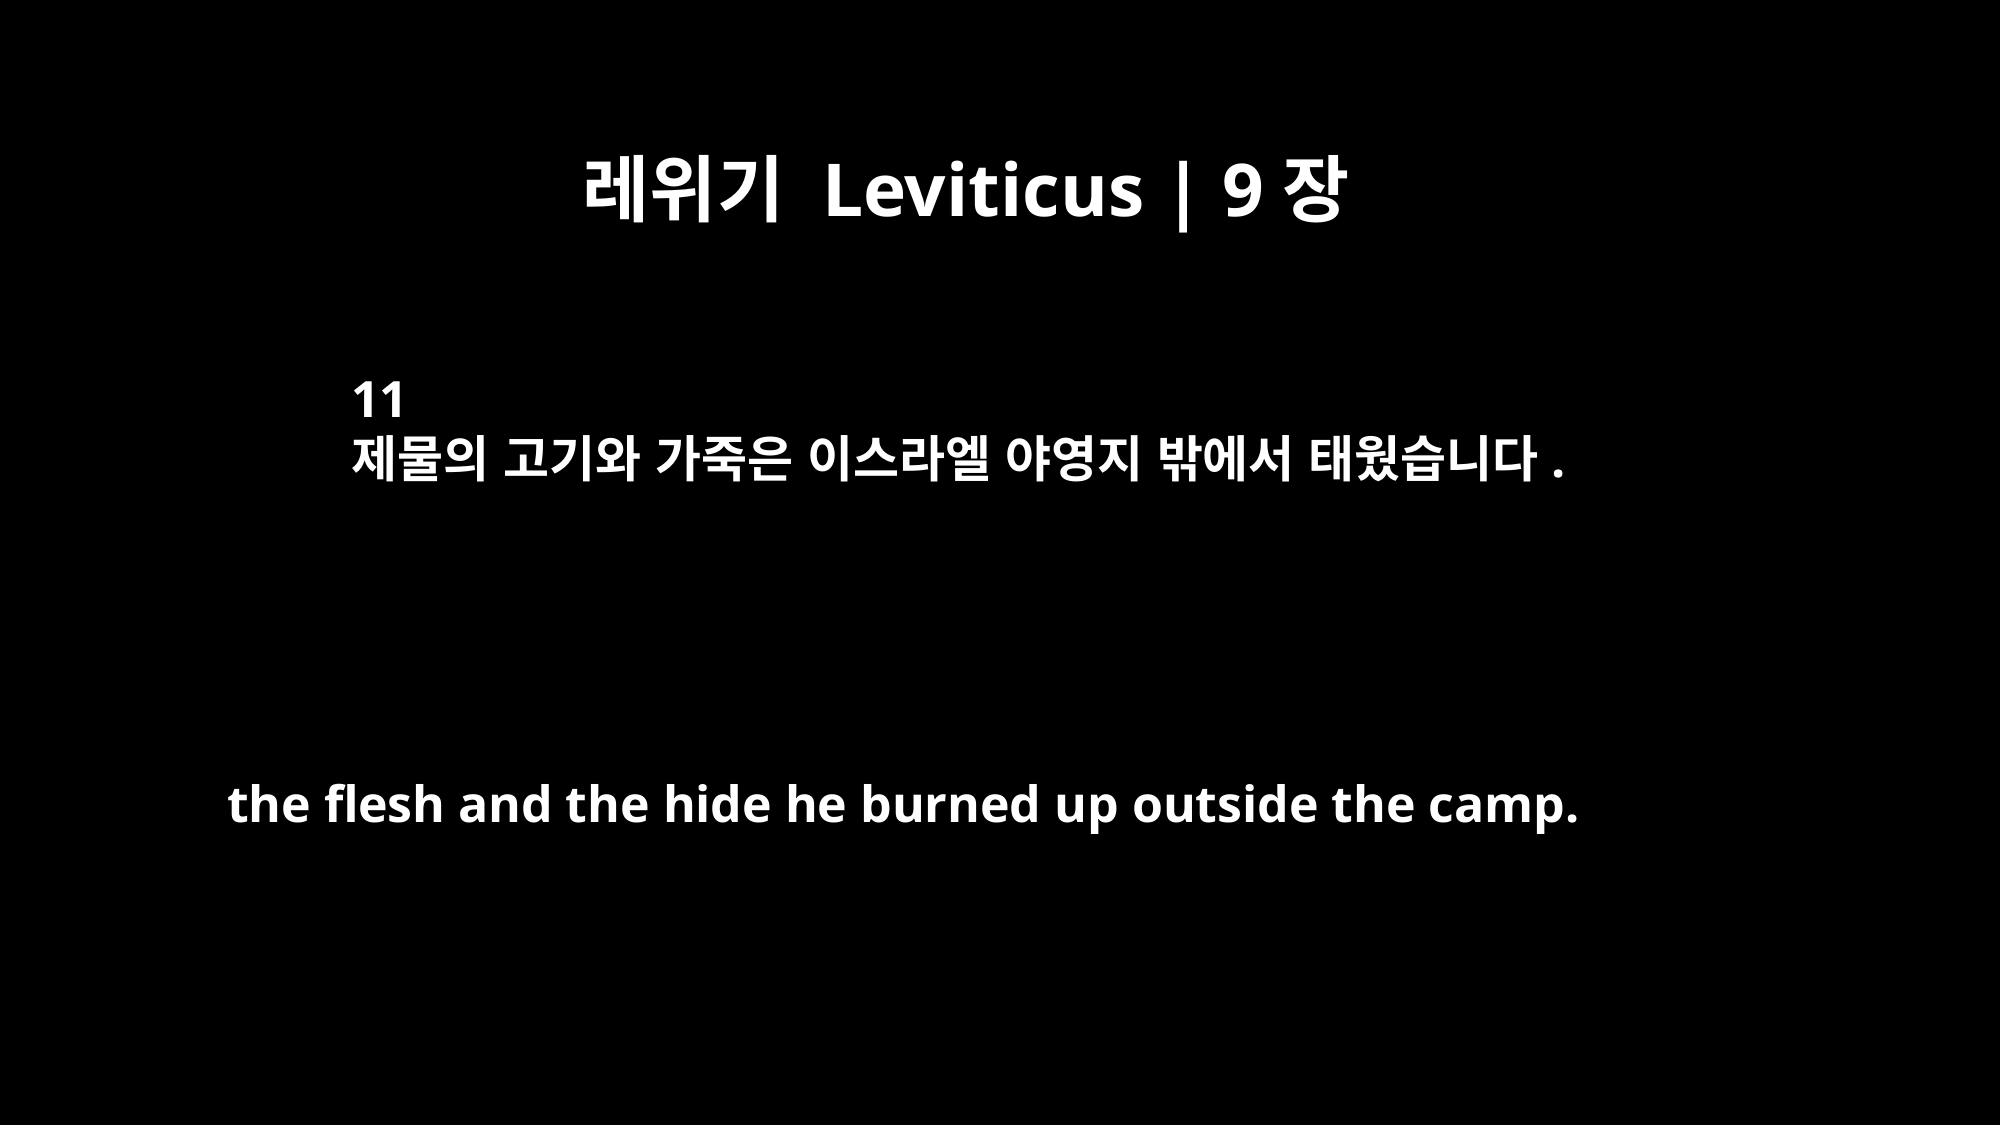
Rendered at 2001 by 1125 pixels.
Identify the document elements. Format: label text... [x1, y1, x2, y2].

text_box 11 제물의 고기와 가죽은 이스라엘 야영지 밖에서 태웠습니다. [336, 359, 1581, 495]
text_box the flesh and the hide he burned up outside the camp. [212, 764, 1596, 840]
text_box 레위기 Leviticus | 9장 [567, 136, 1365, 239]
